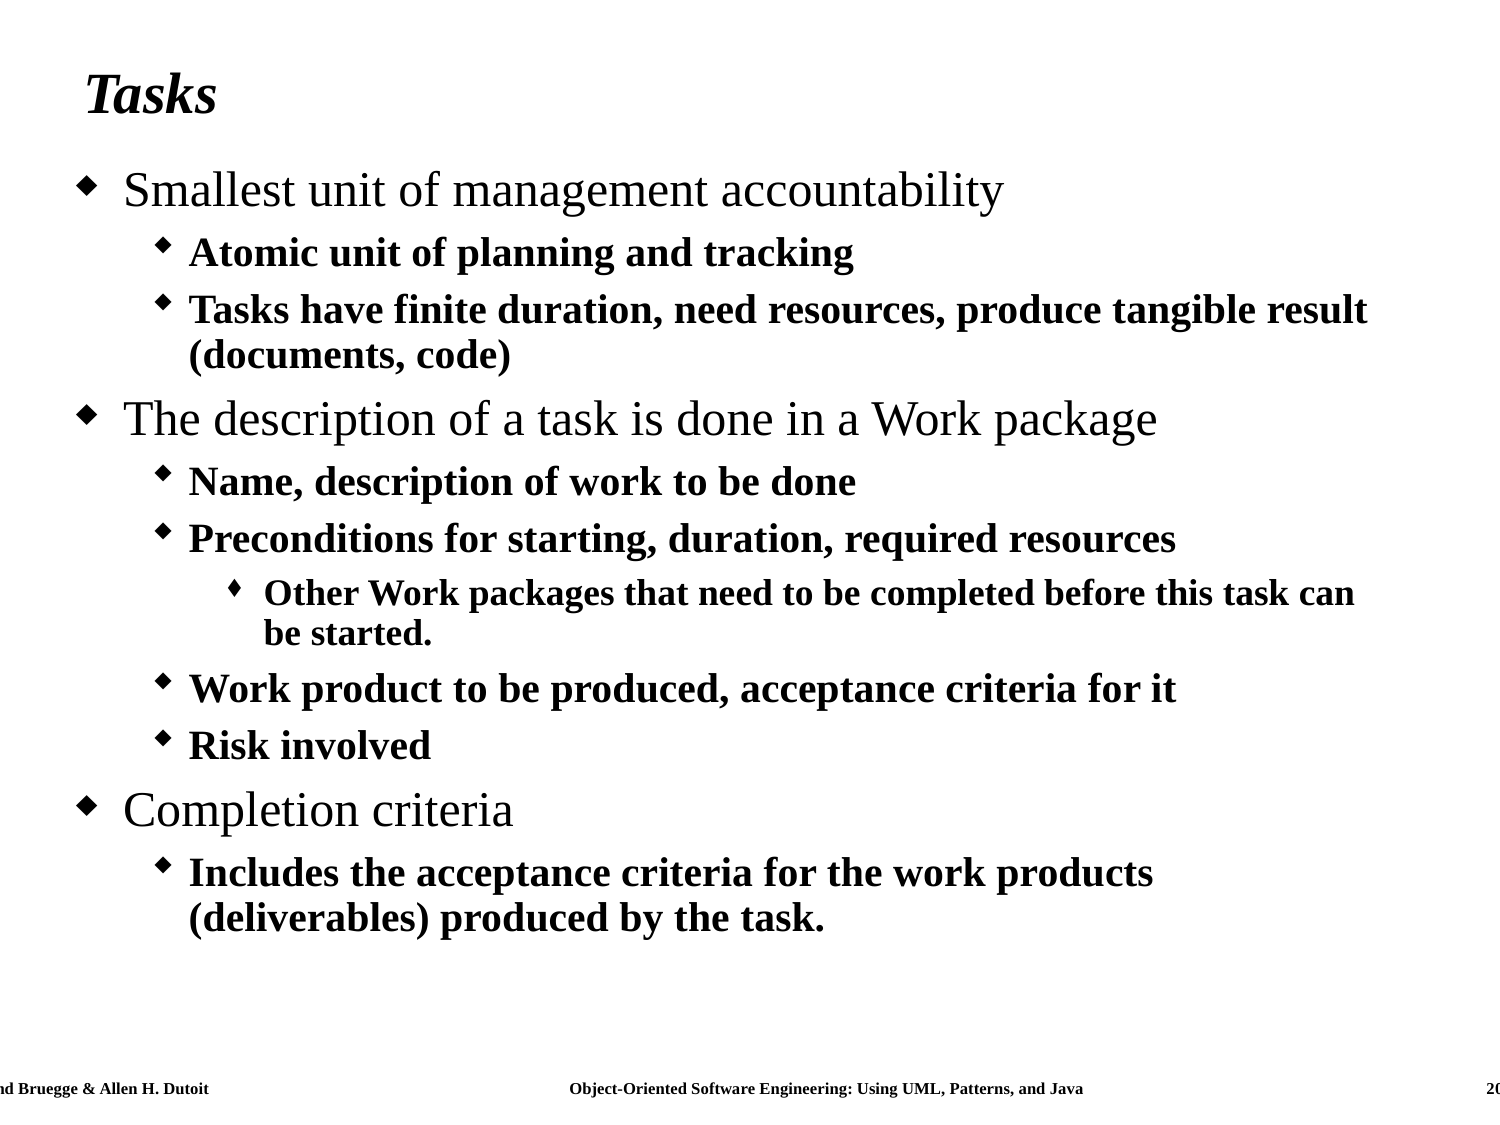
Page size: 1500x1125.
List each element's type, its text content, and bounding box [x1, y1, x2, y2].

list Smallest unit of management accountability Atomic unit of planning and tracking Tasks have finite duration, need resources, produce tangible result (documents, code) The description of a task is done in a Work package Name, description of work to be done Preconditions for starting, duration, required resources Other Work packages that need to be completed before this task can be started. Work product to be produced, acceptance criteria for it Risk involved Completion criteria Includes the acceptance criteria for the work products (deliverables) produced by the task. [61, 156, 1416, 1029]
title Tasks [68, 36, 1407, 153]
